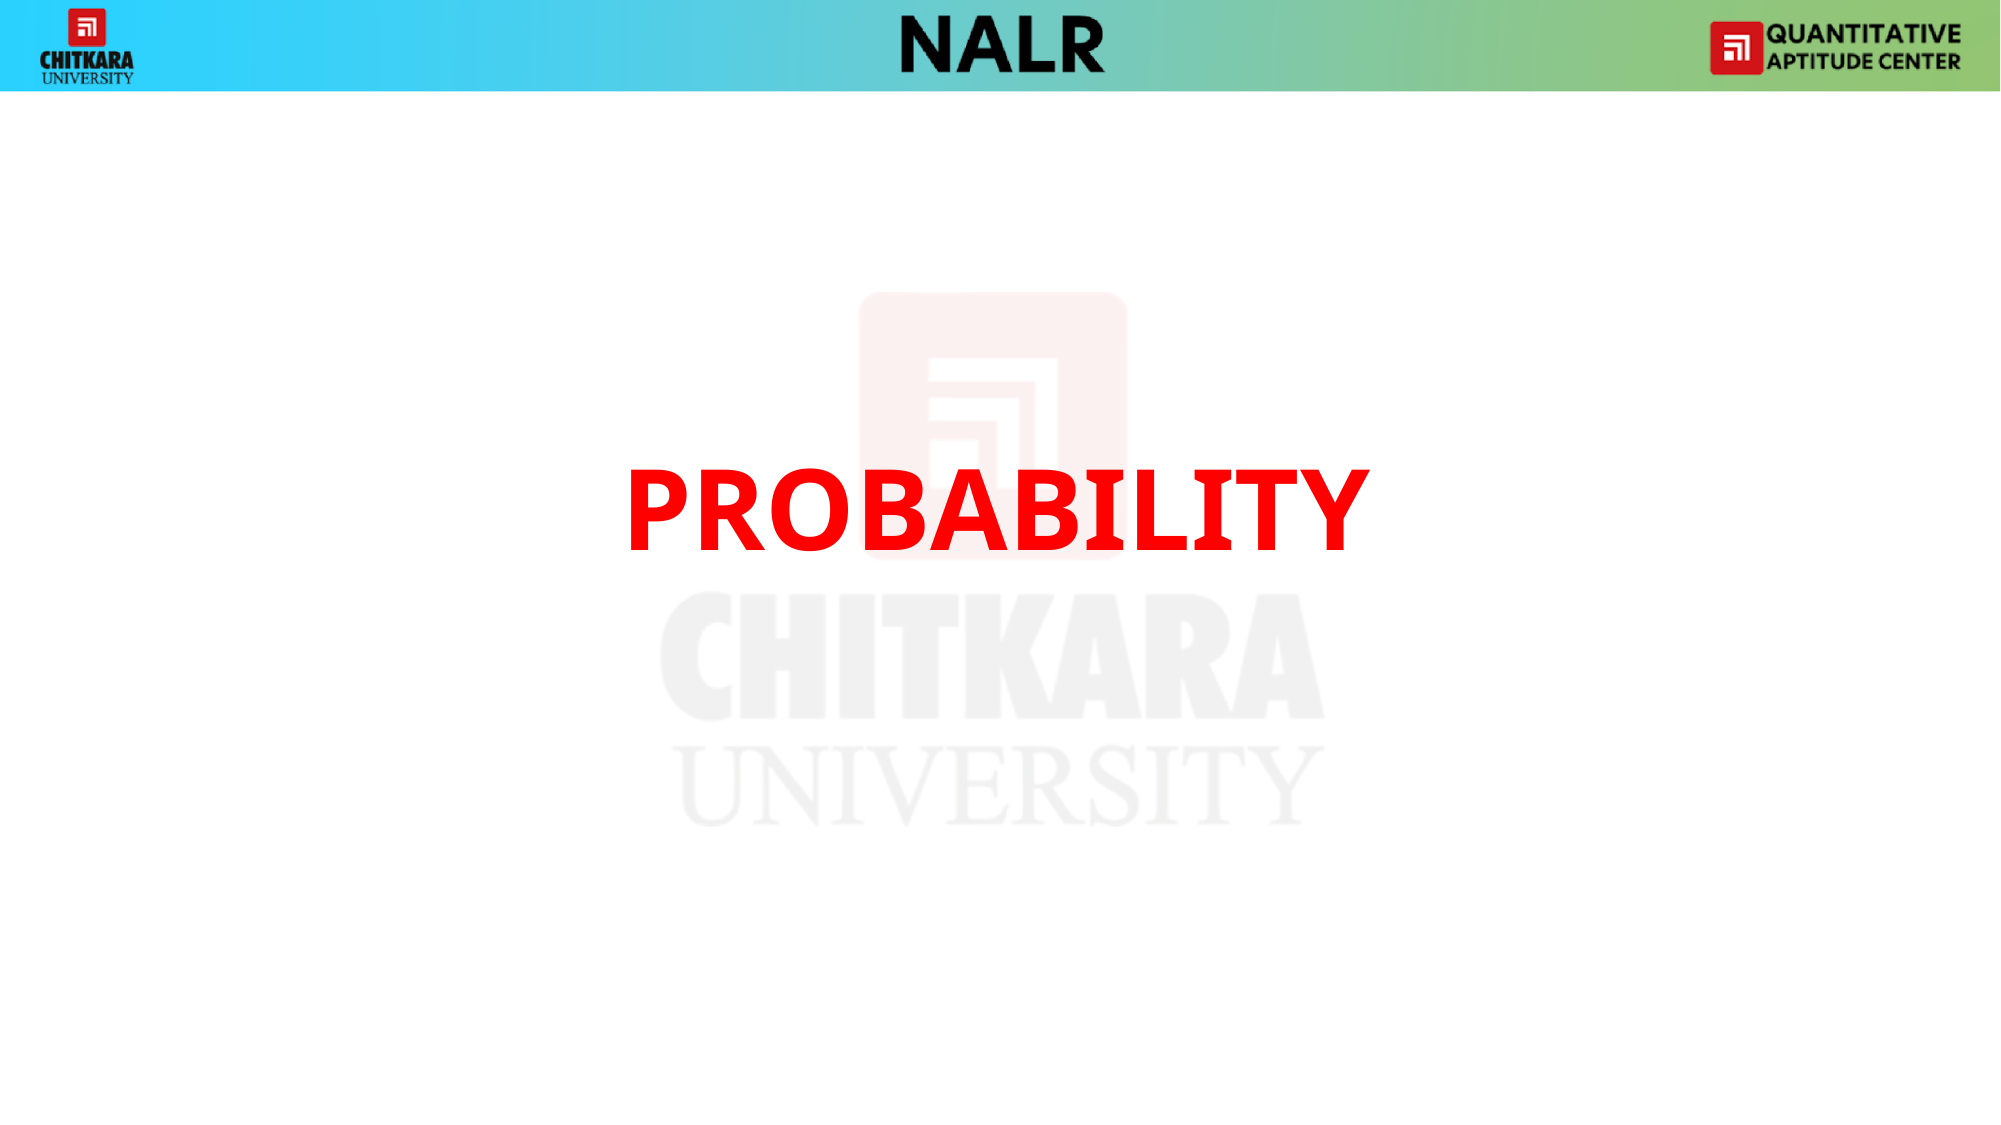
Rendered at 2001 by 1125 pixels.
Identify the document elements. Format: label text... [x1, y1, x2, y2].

list PROBABILITY [33, 175, 1959, 1053]
picture [0, 0, 2001, 1125]
